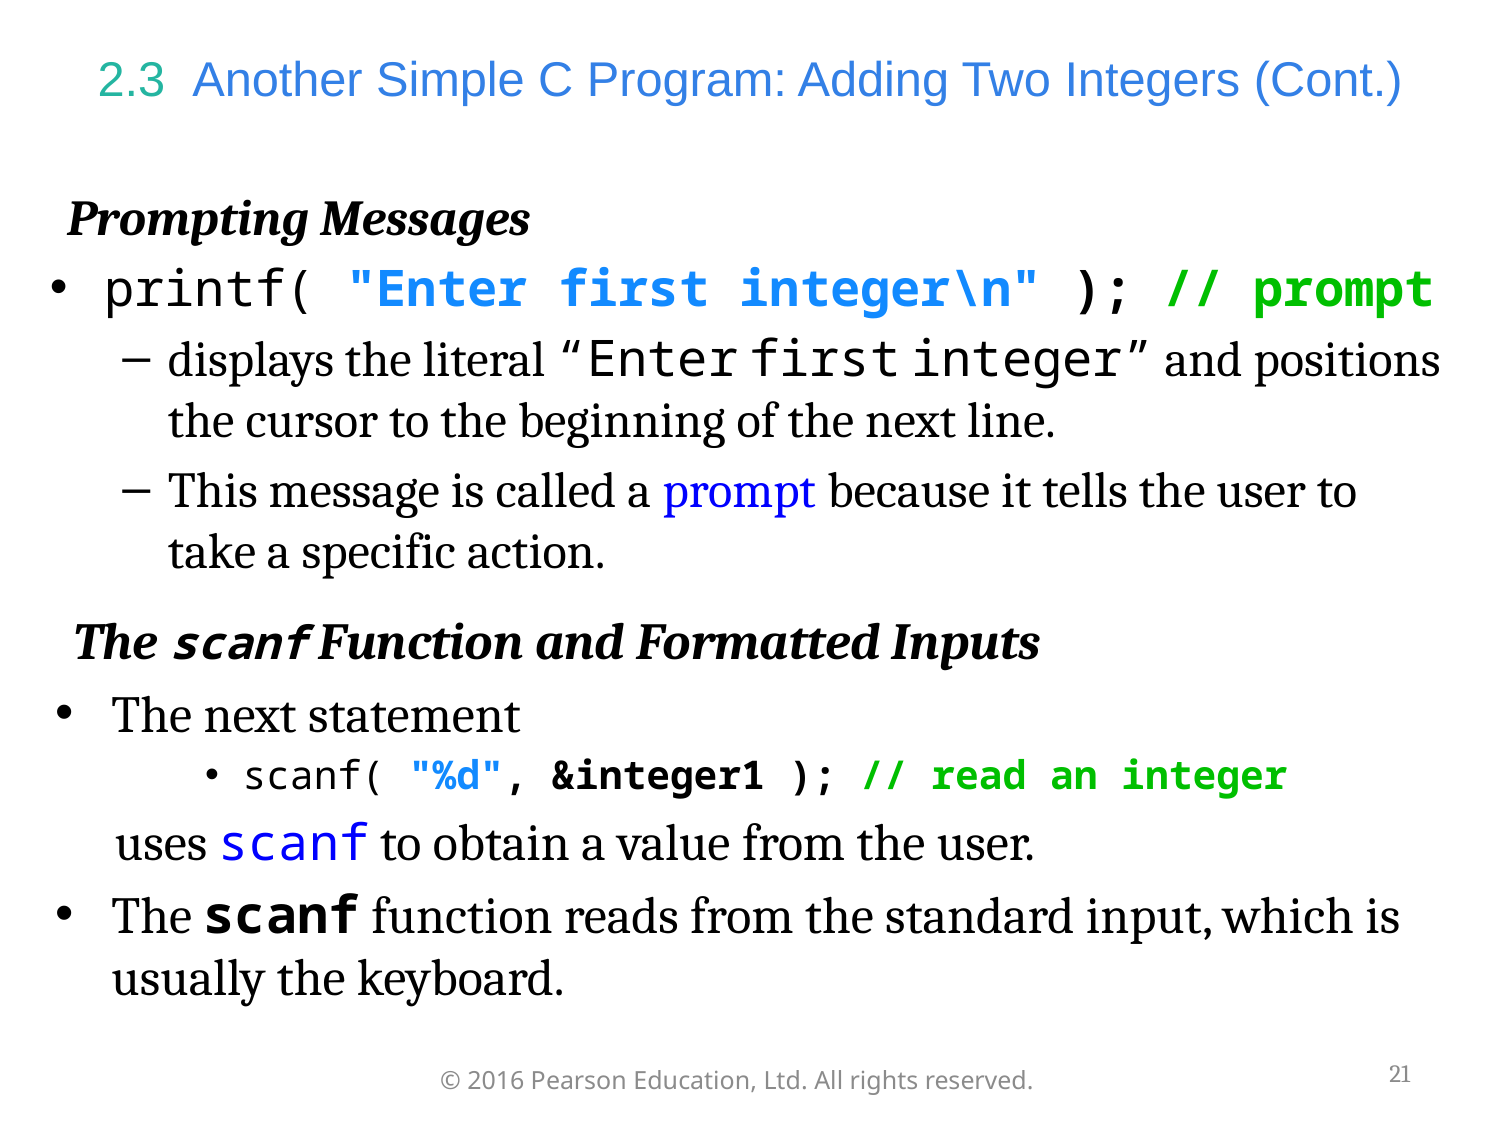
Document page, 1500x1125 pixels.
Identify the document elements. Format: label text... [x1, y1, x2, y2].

footer © 2016 Pearson Education, Ltd. All rights reserved. [287, 1050, 1188, 1110]
list Prompting Messages printf( "Enter first integer\n" ); // prompt displays the literal “Enter first integer” and positions the cursor to the beginning of the next line. This message is called a prompt because it tells the user to take a specific action. [34, 177, 1460, 591]
text_box The scanf Function and Formatted Inputs The next statement scanf( "%d", &integer1 ); // read an integer uses scanf to obtain a value from the user. The scanf function reads from the standard input, which is usually the keyboard. [40, 599, 1460, 1050]
slide_number 21 [1074, 1050, 1425, 1103]
title 2.3 Another Simple C Program: Adding Two Integers (Cont.) [75, 12, 1425, 143]
